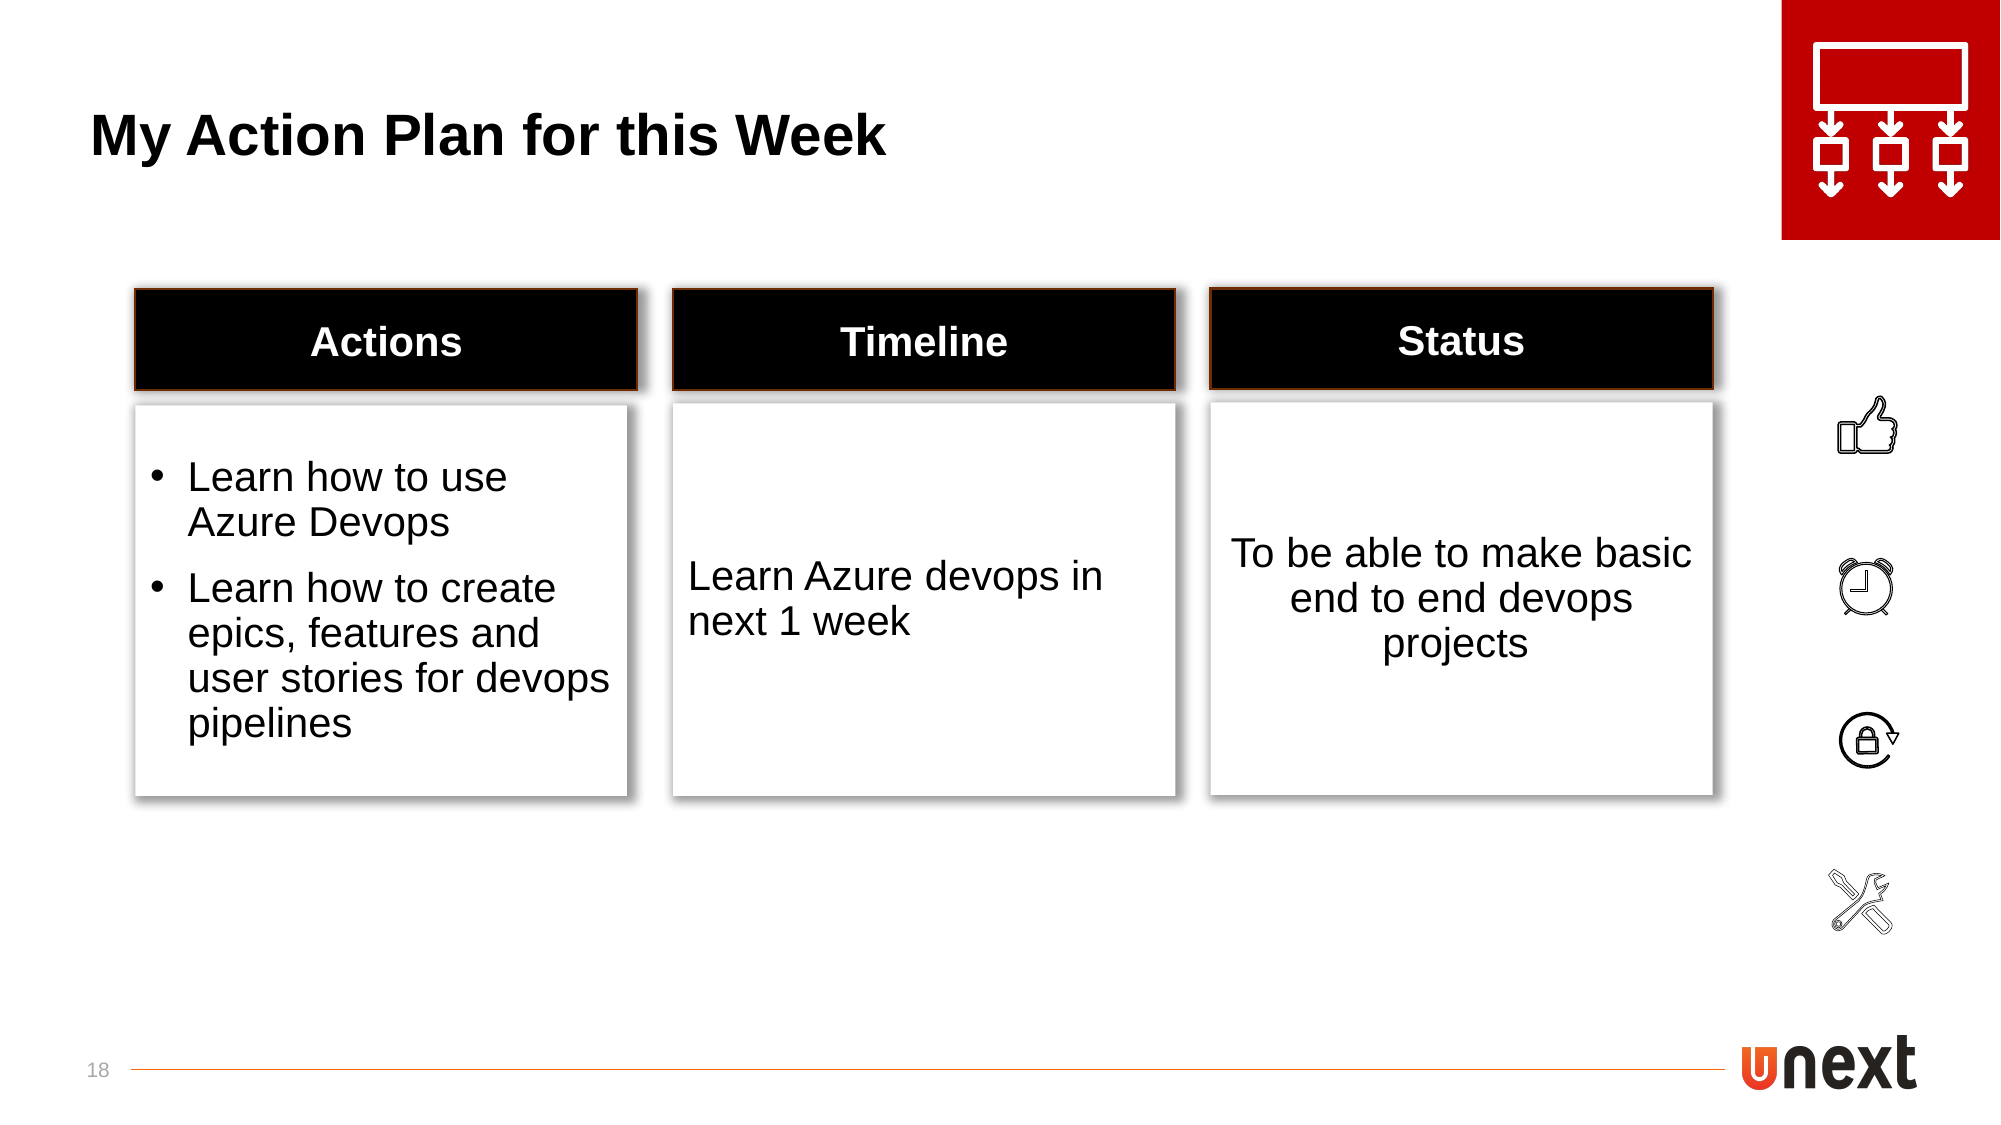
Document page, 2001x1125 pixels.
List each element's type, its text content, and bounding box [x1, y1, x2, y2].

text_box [1798, 674, 1935, 810]
text_box Learn Azure devops in next 1 week [673, 403, 1176, 796]
text_box Learn how to use Azure Devops Learn how to create epics, features and user stories for devops pipelines [135, 405, 627, 796]
picture [1742, 1035, 1917, 1090]
title My Action Plan for this Week [76, 78, 1804, 196]
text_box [1798, 364, 1935, 500]
text_box Timeline [672, 288, 1176, 391]
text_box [1798, 519, 1935, 656]
picture [1804, 33, 1977, 207]
text_box Actions [134, 288, 638, 391]
text_box [1781, 0, 2000, 241]
text_box Status [1209, 287, 1714, 390]
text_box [1793, 833, 1929, 969]
text_box To be able to make basic end to end devops projects [1210, 402, 1713, 795]
slide_number 18 [48, 1047, 110, 1091]
